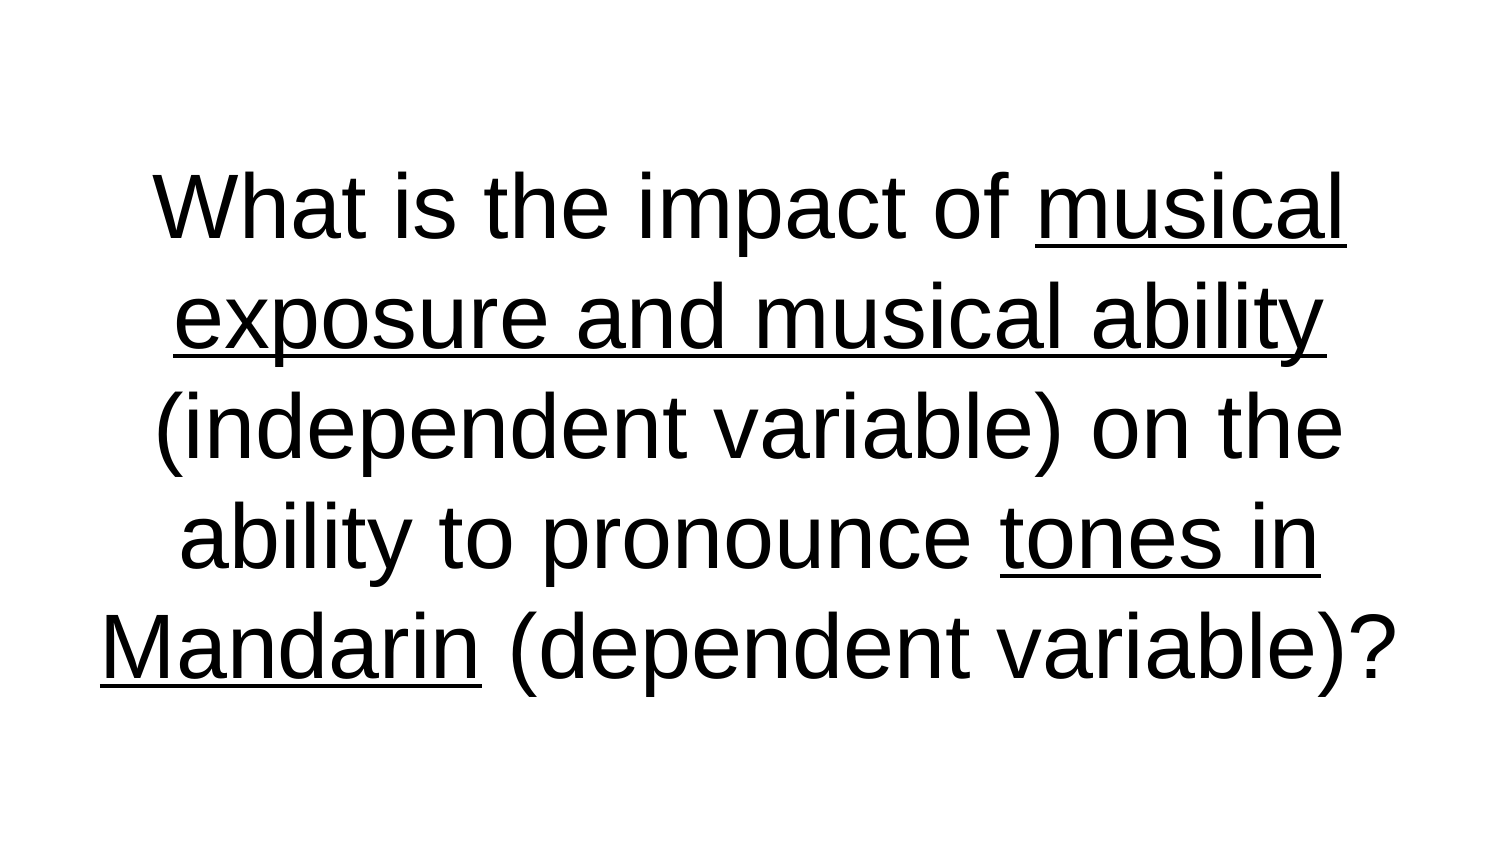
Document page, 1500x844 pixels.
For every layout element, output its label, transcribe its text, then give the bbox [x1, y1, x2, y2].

title What is the impact of musical exposure and musical ability (independent variable) on the ability to pronounce tones in Mandarin (dependent variable)? [51, 352, 1449, 491]
